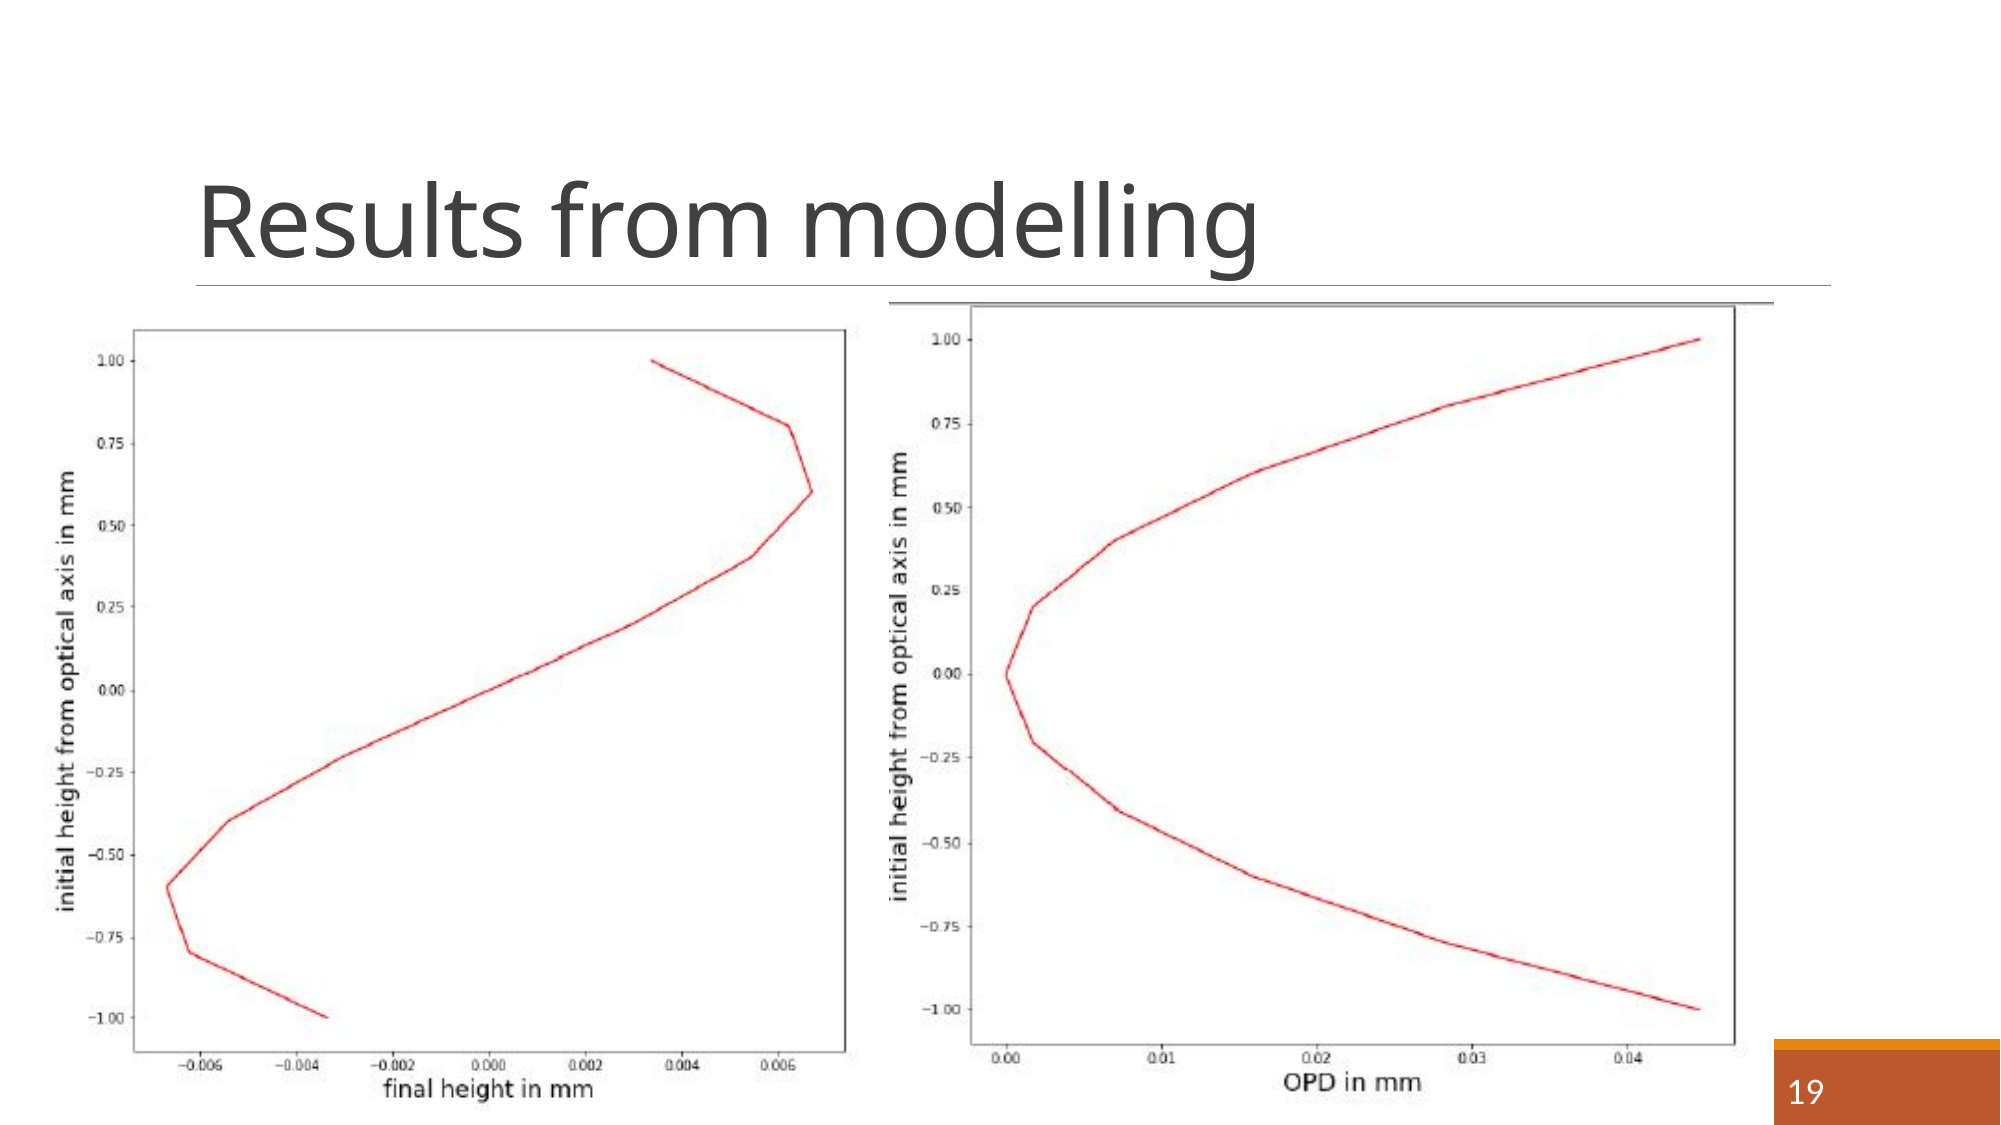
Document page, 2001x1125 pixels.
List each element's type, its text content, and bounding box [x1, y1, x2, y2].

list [0, 294, 915, 1125]
picture [889, 301, 1774, 1125]
title Results from modelling [180, 47, 1830, 285]
slide_number 19 [1784, 1059, 1840, 1120]
